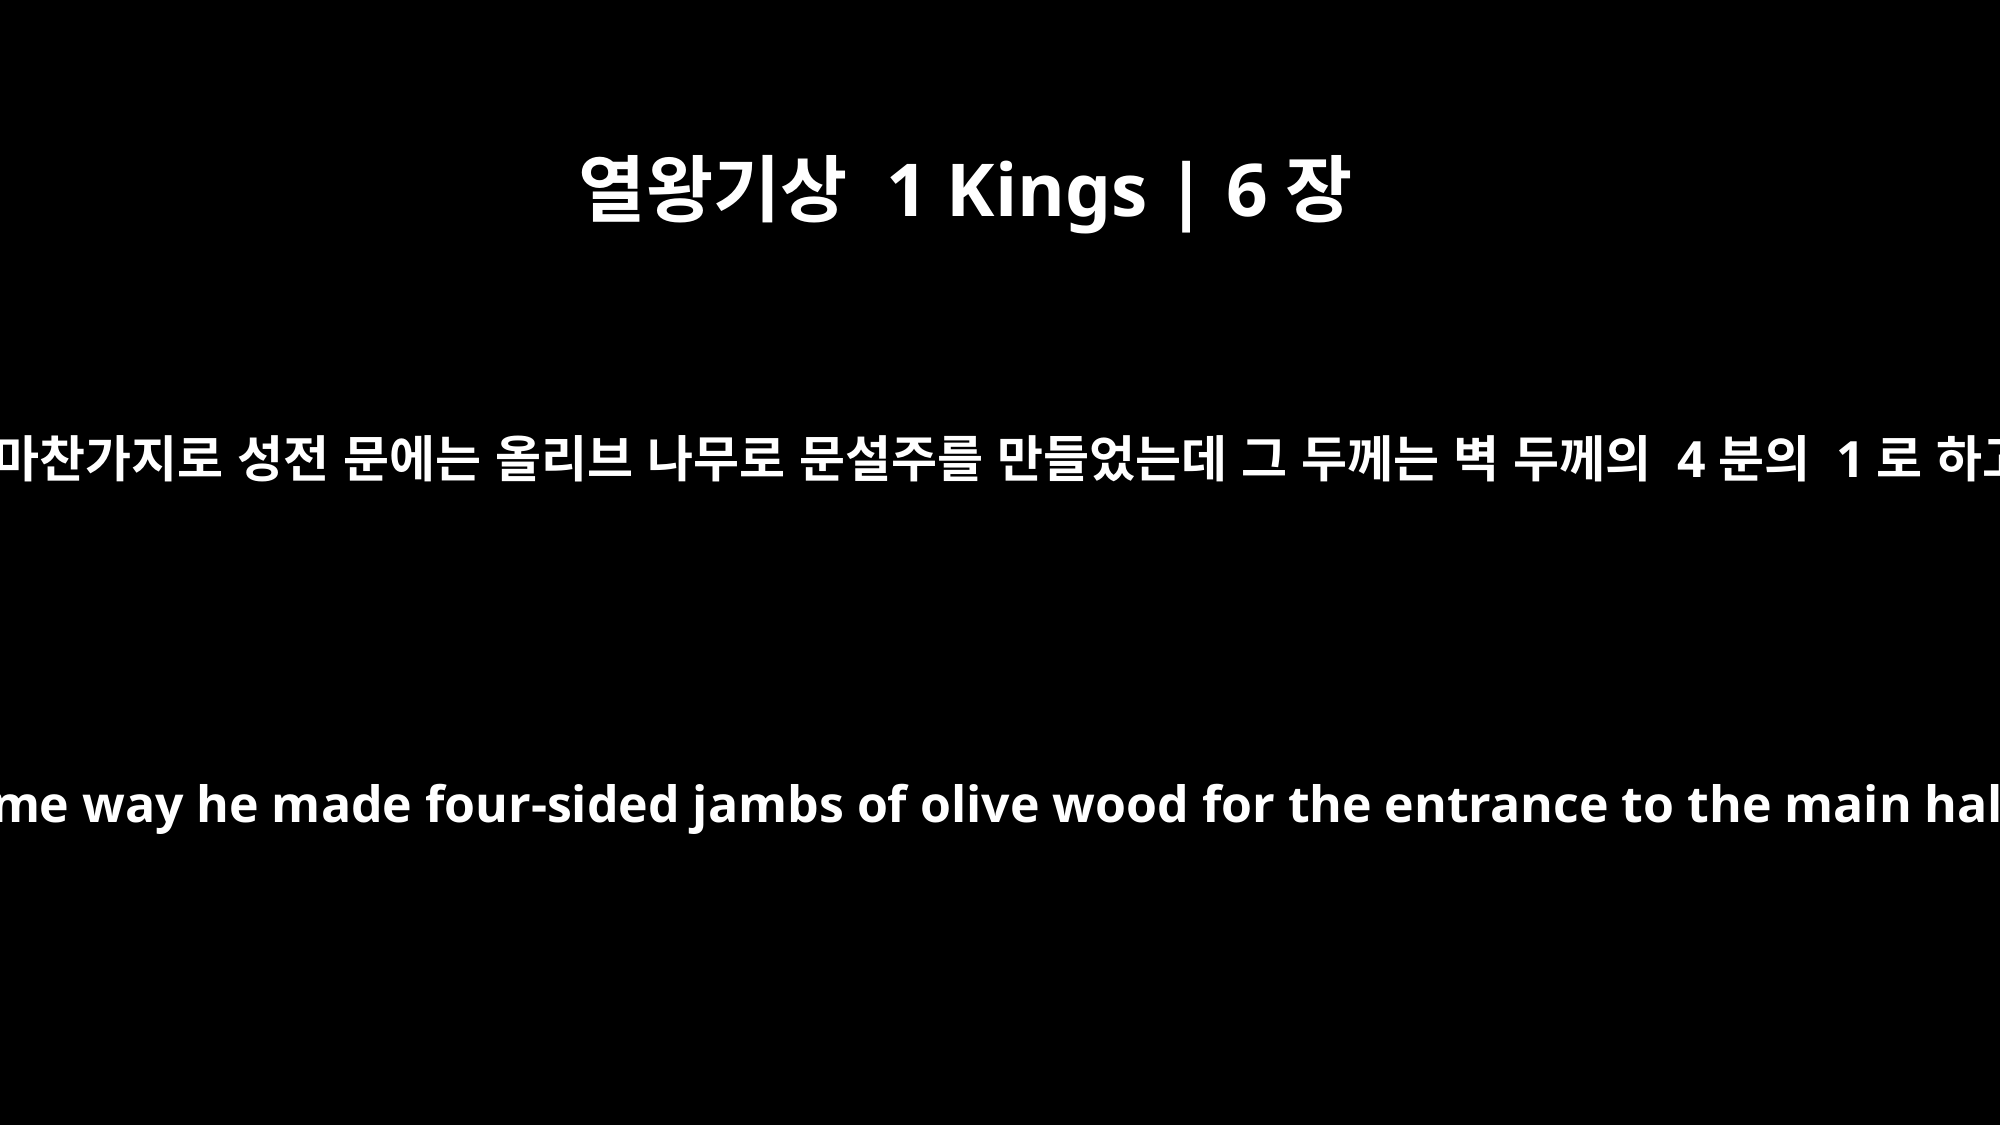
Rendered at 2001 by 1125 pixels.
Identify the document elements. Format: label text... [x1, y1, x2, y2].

text_box 열왕기상 1 Kings | 6장 [564, 136, 1368, 239]
text_box 33 이와 마찬가지로 성전 문에는 올리브 나무로 문설주를 만들었는데 그 두께는 벽 두께의 4분의 1로 하고 [0, 359, 2000, 495]
text_box In the same way he made four-sided jambs of olive wood for the entrance to the main hall. [0, 764, 2000, 840]
